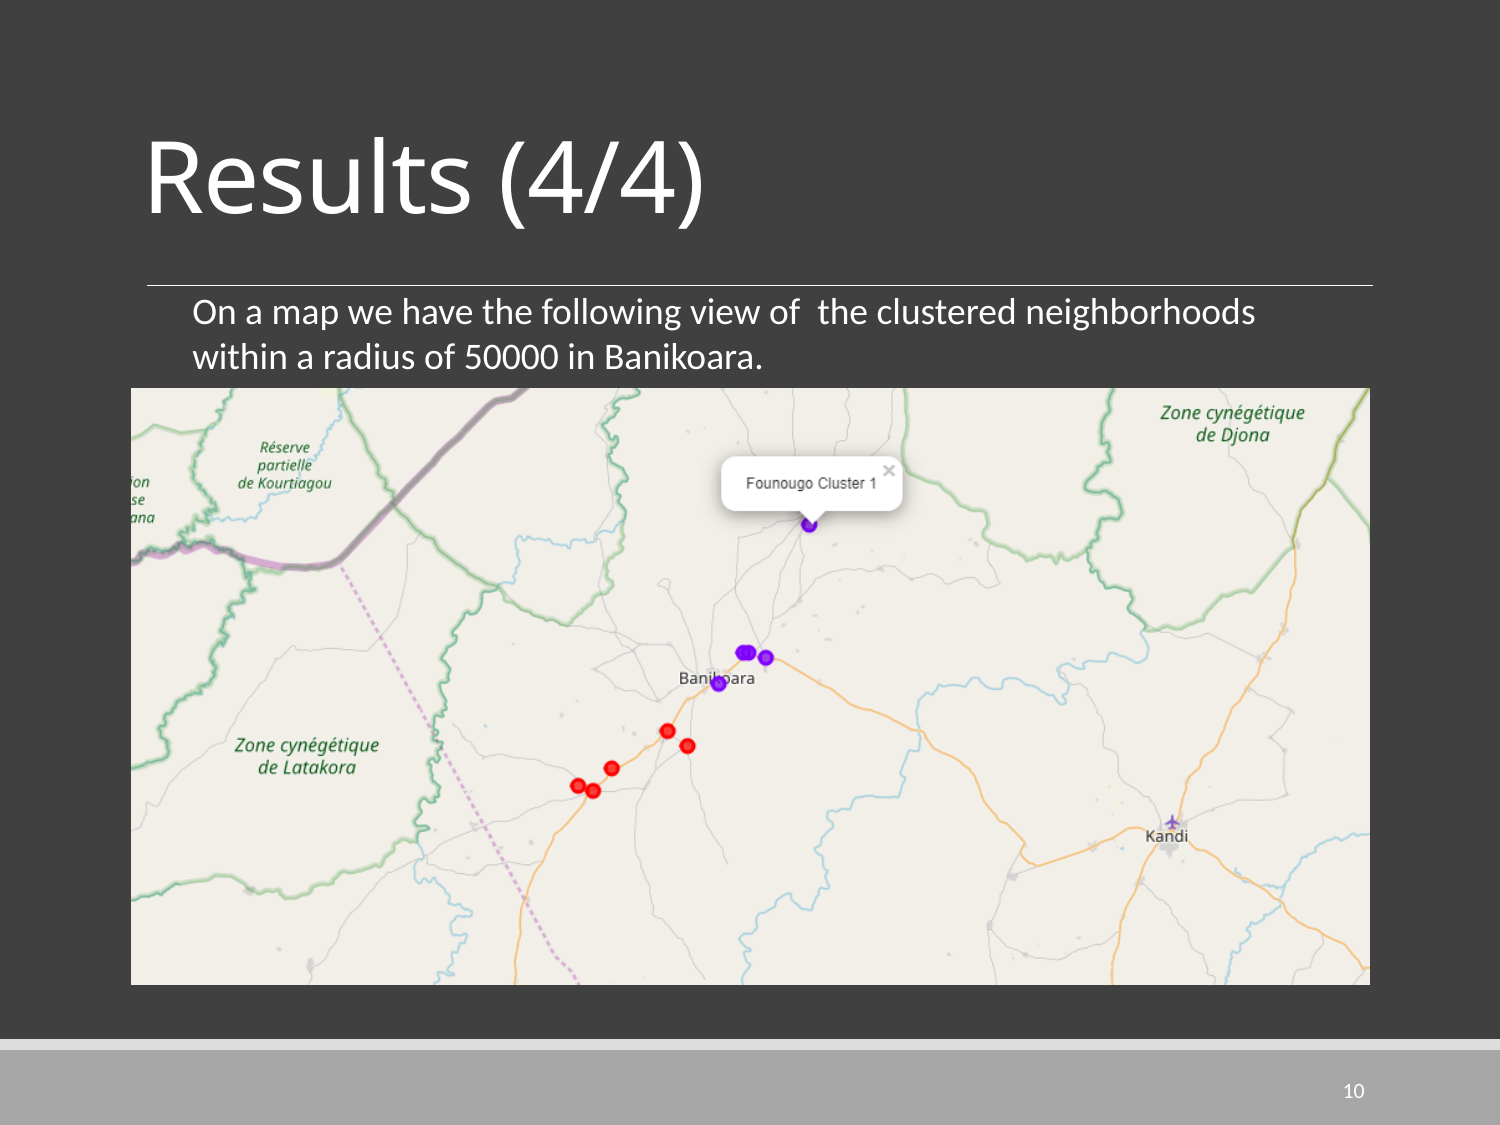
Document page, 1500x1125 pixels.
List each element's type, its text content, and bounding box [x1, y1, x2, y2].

title Results (4/4) [127, 81, 1366, 242]
slide_number 10 [1218, 1059, 1380, 1120]
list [131, 388, 1370, 985]
text_box On a map we have the following view of the clustered neighborhoods within a radius of 50000 in Banikoara. [177, 279, 1323, 385]
